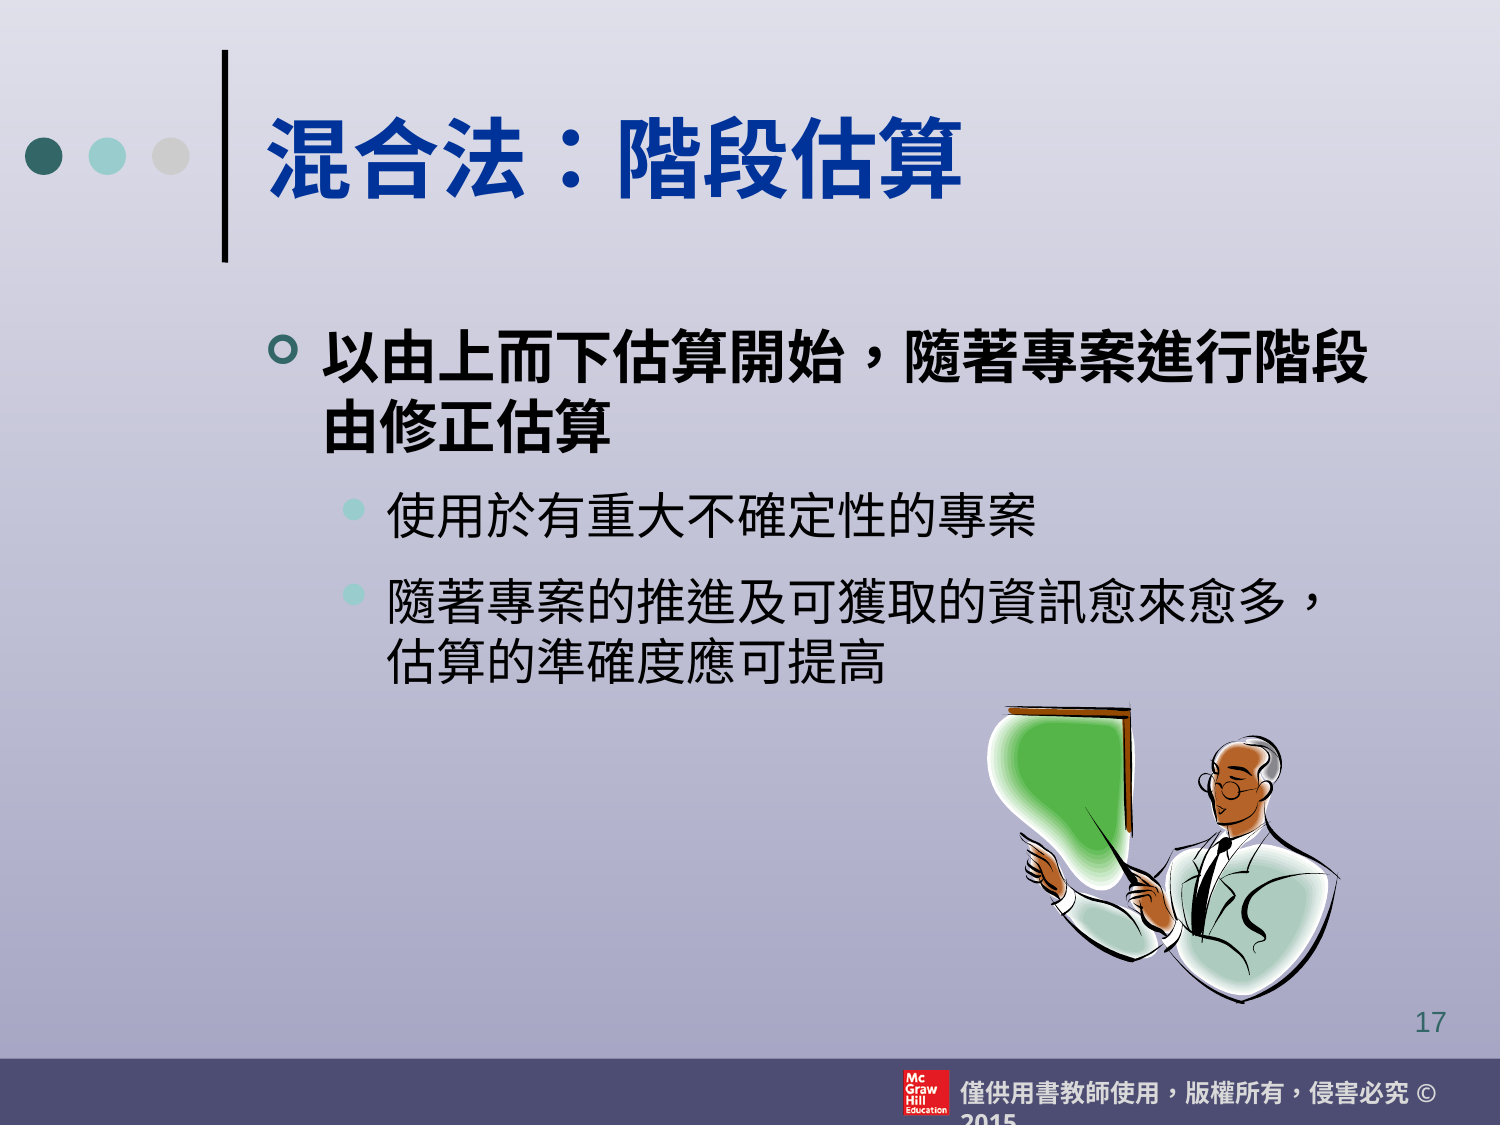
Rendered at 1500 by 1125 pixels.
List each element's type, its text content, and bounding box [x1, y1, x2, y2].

picture [985, 701, 1341, 1005]
slide_number 17 [1399, 995, 1495, 1071]
list 以由上而下估算開始，隨著專案進行階段由修正估算 使用於有重大不確定性的專案 隨著專案的推進及可獲取的資訊愈來愈多，估算的準確度應可提高 [249, 312, 1401, 988]
title 混合法：階段估算 [249, 30, 1401, 282]
picture [903, 1070, 950, 1116]
